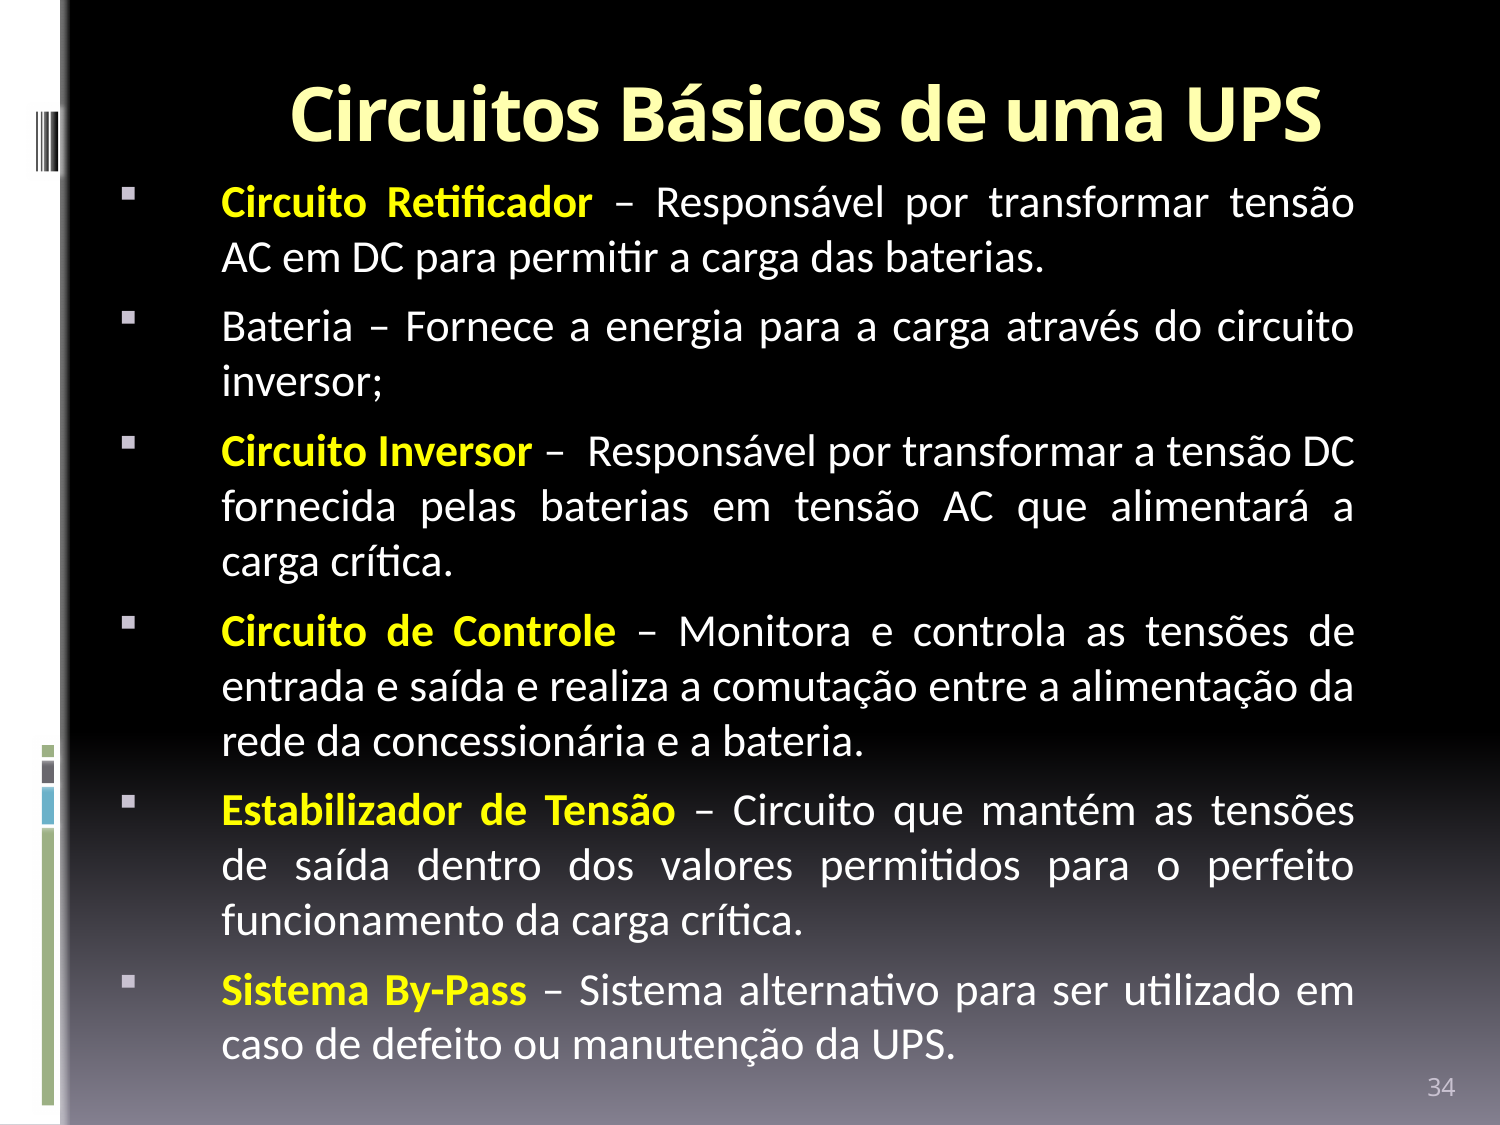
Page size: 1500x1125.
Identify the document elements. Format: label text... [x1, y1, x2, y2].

title Circuitos Básicos de uma UPS [82, 58, 1428, 200]
list Circuito Retificador – Responsável por transformar tensão AC em DC para permitir a carga das baterias. Bateria – Fornece a energia para a carga através do circuito inversor; Circuito Inversor – Responsável por transformar a tensão DC fornecida pelas baterias em tensão AC que alimentará a carga crítica. Circuito de Controle – Monitora e controla as tensões de entrada e saída e realiza a comutação entre a alimentação da rede da concessionária e a bateria. Estabilizador de Tensão – Circuito que mantém as tensões de saída dentro dos valores permitidos para o perfeito funcionamento da carga crítica. Sistema By-Pass – Sistema alternativo para ser utilizado em caso de defeito ou manutenção da UPS. [58, 163, 1372, 1067]
slide_number 34 [1412, 1052, 1488, 1113]
